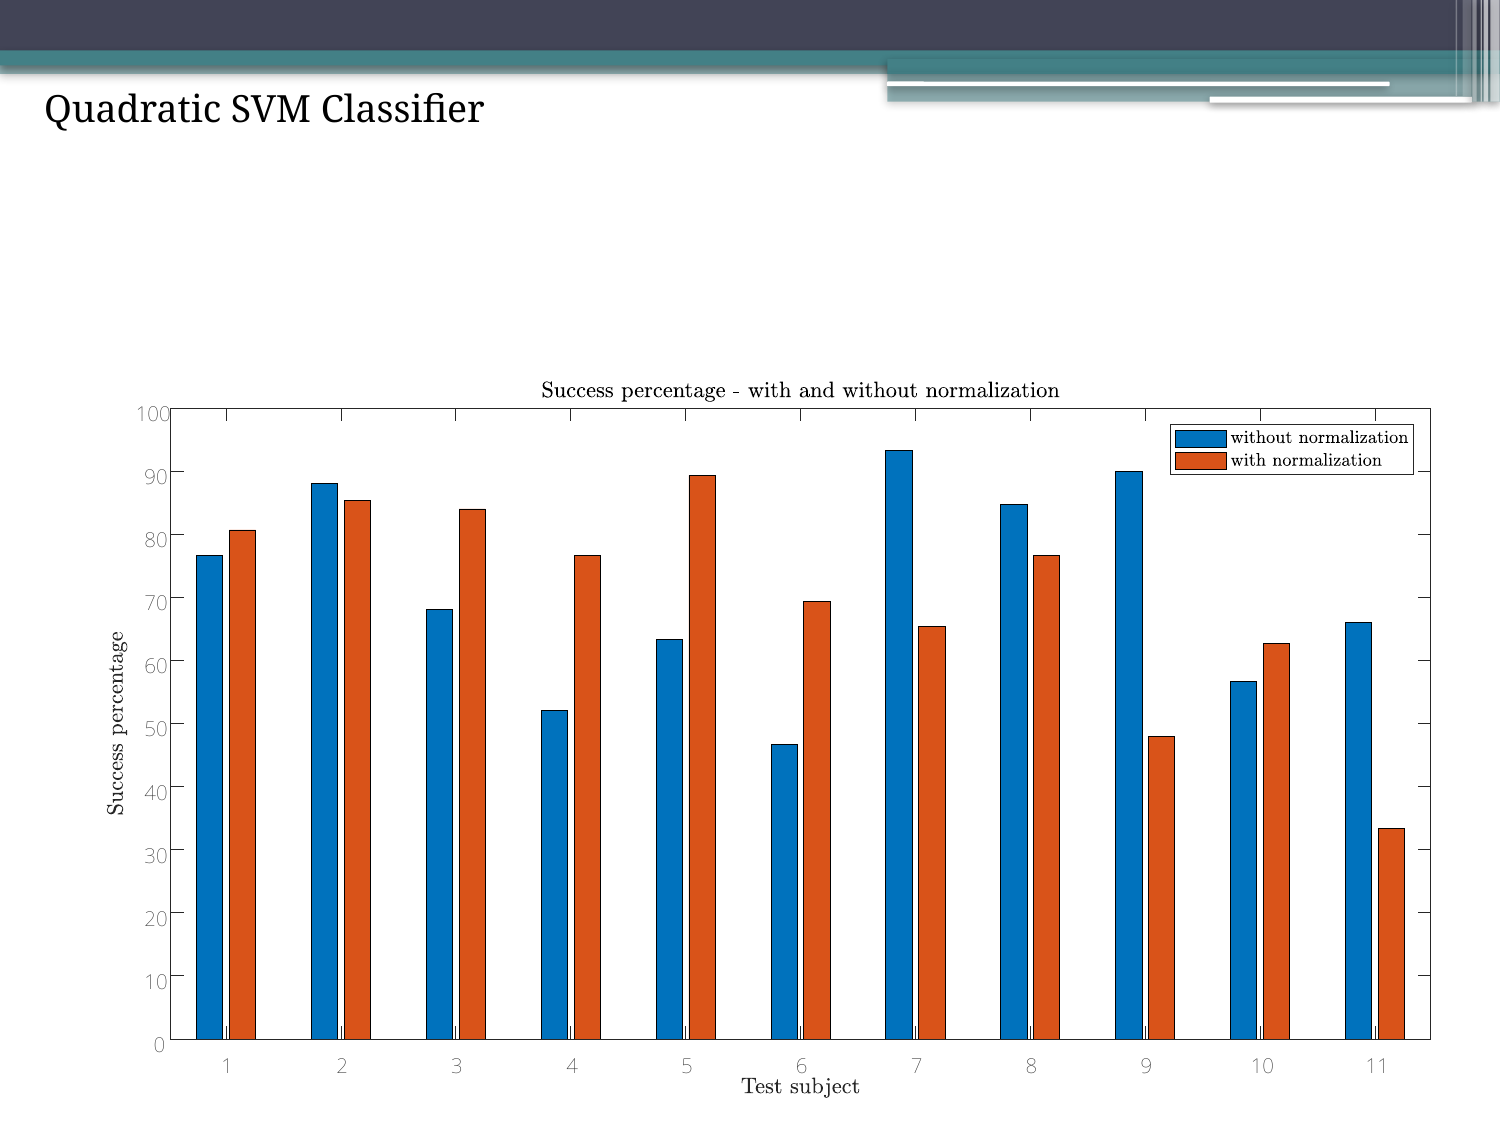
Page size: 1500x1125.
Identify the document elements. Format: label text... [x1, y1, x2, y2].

picture [0, 349, 1500, 1124]
text_box Quadratic SVM Classifier [29, 78, 538, 138]
